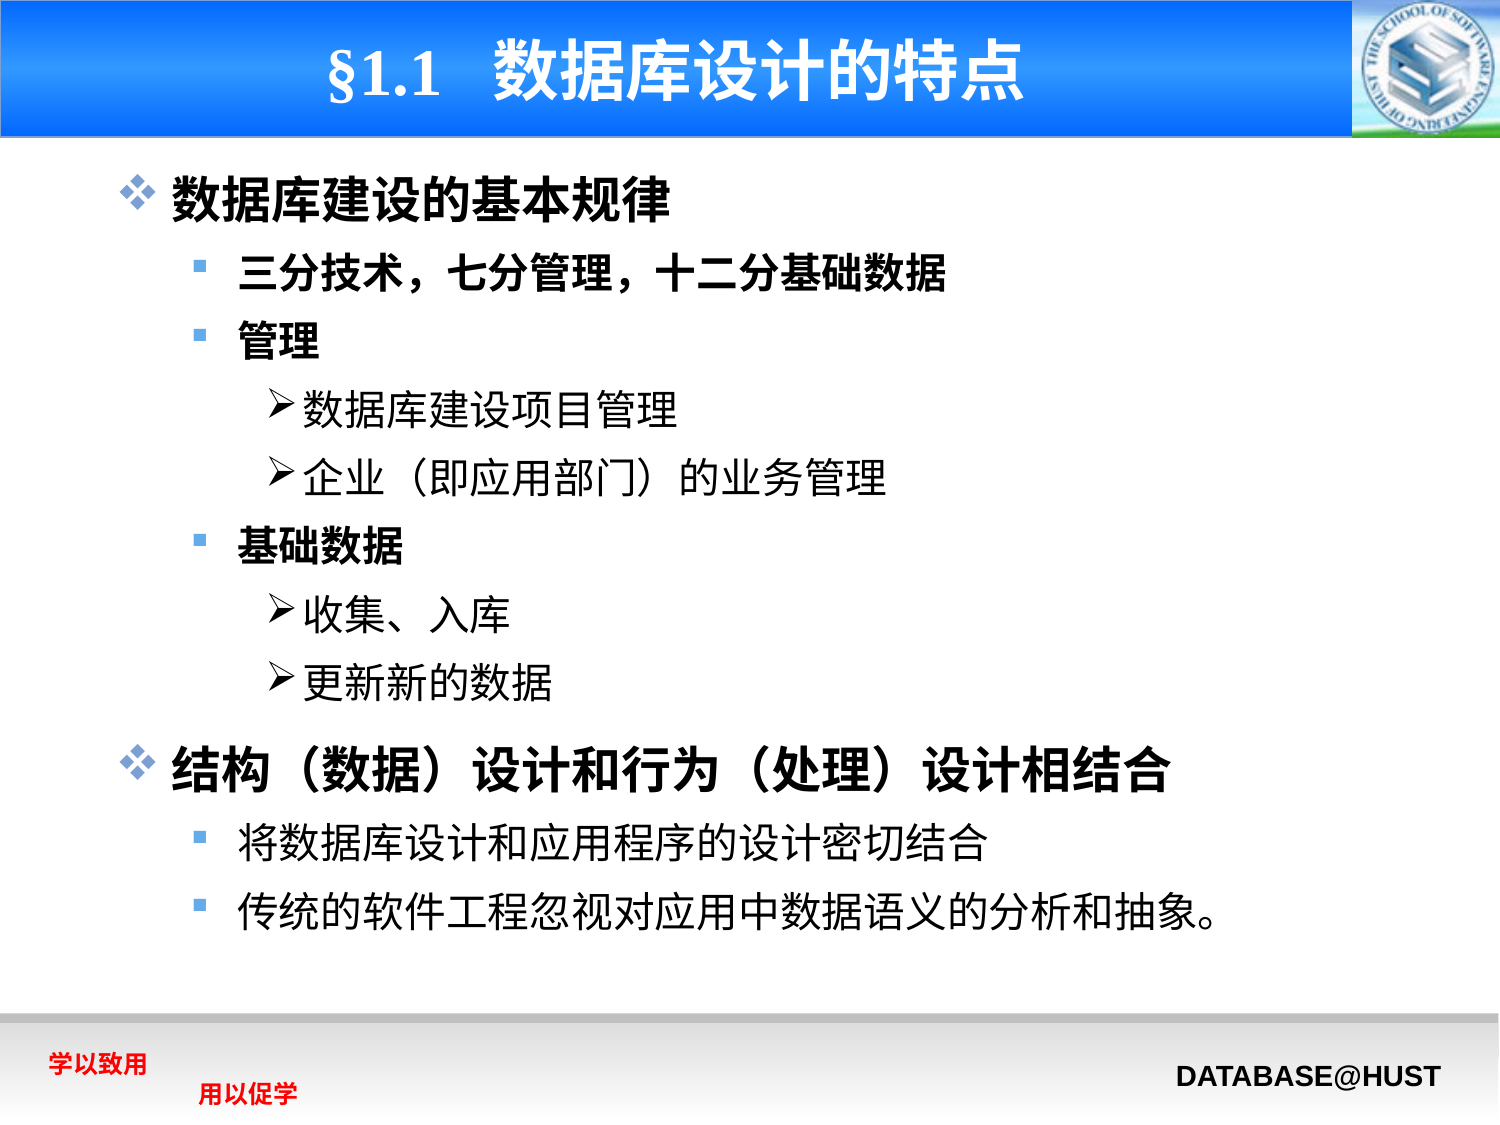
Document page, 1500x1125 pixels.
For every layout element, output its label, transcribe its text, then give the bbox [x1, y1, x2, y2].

picture [1353, 0, 1500, 138]
list 数据库建设的基本规律 三分技术，七分管理，十二分基础数据 管理 数据库建设项目管理 企业（即应用部门）的业务管理 基础数据 收集、入库 更新新的数据 结构（数据）设计和行为（处理）设计相结合 将数据库设计和应用程序的设计密切结合 传统的软件工程忽视对应用中数据语义的分析和抽象。 [100, 149, 1376, 988]
title §1.1 数据库设计的特点 [0, 0, 1353, 138]
